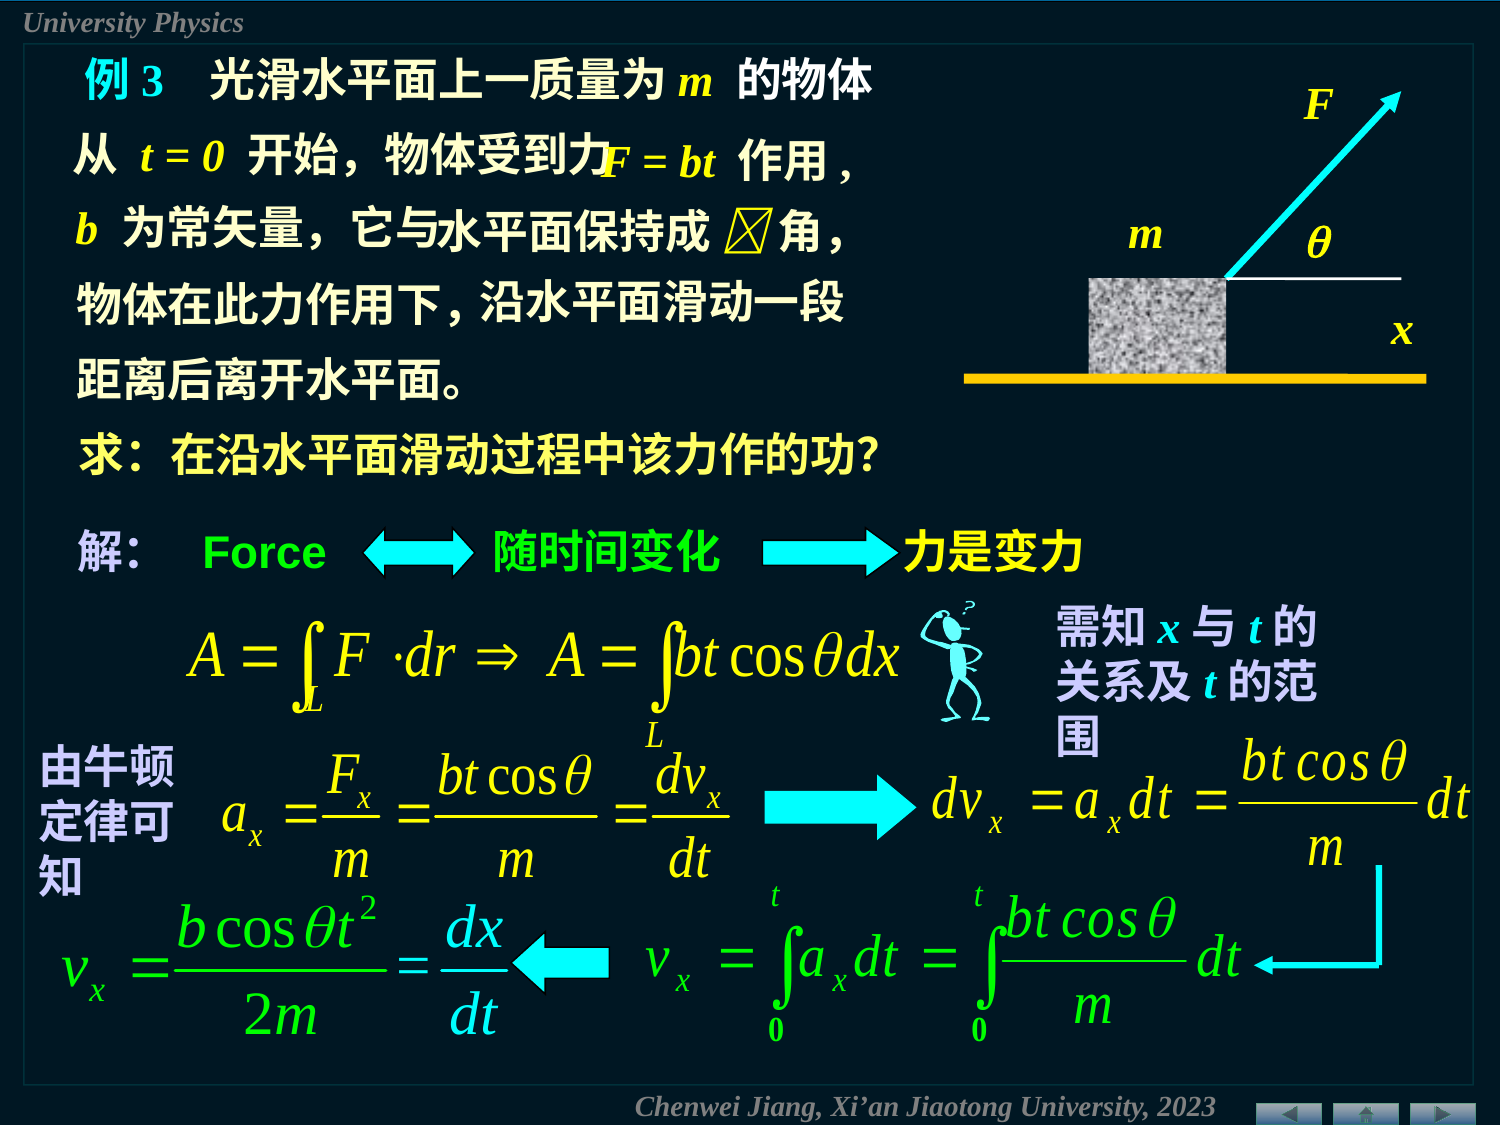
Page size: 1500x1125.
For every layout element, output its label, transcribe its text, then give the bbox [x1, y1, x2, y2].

text_box Force [187, 515, 438, 585]
text_box 沿水平面滑动一段 [1227, 265, 1465, 336]
text_box 力是变力 [887, 515, 1288, 585]
text_box 物体在此力作用下， [61, 267, 850, 338]
text_box x [1376, 291, 1442, 361]
text_box m [1113, 195, 1216, 265]
text_box  [1288, 203, 1392, 274]
text_box [762, 527, 887, 578]
text_box [1088, 278, 1227, 378]
text_box 需知x与t的关系及t的范围 [1040, 590, 1364, 720]
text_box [921, 721, 1483, 876]
text_box 水平面保持成  角， [421, 195, 1110, 265]
text_box [523, 931, 610, 995]
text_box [637, 865, 1254, 1053]
text_box [362, 527, 475, 578]
text_box F = bt 作用, [585, 124, 1274, 195]
text_box b 为常矢量，它与 [49, 191, 585, 261]
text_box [213, 767, 739, 891]
text_box 由牛顿定律可知 [23, 730, 208, 911]
text_box 从 t = 0 开始，物体受到力 [36, 117, 950, 188]
text_box 距离后离开水平面。 [61, 342, 737, 413]
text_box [176, 598, 911, 759]
text_box 解： [62, 515, 187, 585]
text_box [765, 776, 916, 839]
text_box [52, 877, 519, 1048]
text_box [1392, 91, 1402, 105]
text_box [1253, 865, 1380, 966]
text_box 求：在沿水平面滑动过程中该力作的功？ [64, 417, 1289, 488]
text_box 例3 光滑水平面上一质量为m 的物体 [69, 42, 1020, 113]
text_box 沿水平面滑动一段 [464, 265, 1237, 336]
text_box F [1288, 66, 1392, 136]
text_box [919, 600, 991, 723]
text_box 随时间变化 [455, 515, 887, 585]
